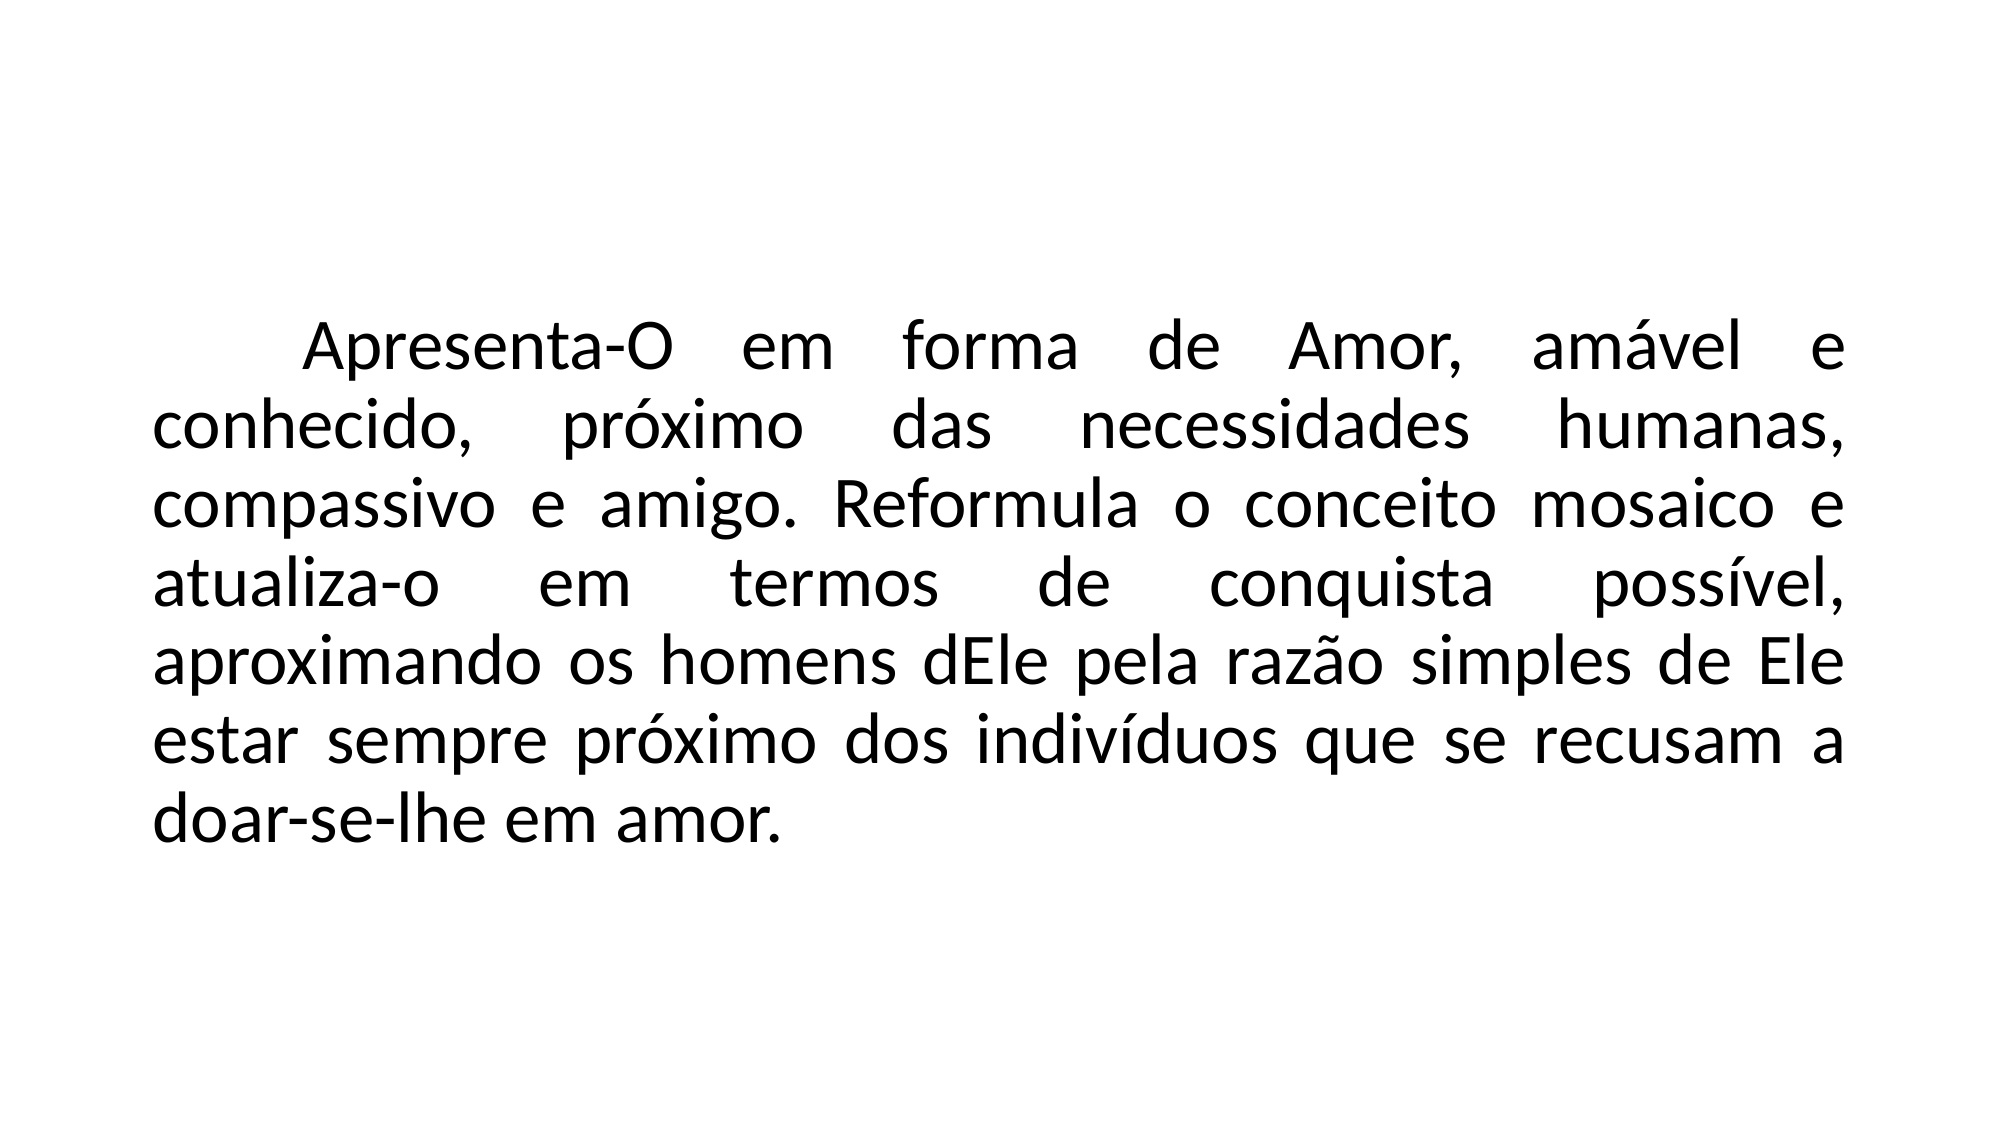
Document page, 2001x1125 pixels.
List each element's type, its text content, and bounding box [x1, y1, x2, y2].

list Apresenta-O em forma de Amor, amável e conhecido, próximo das necessidades humanas, compassivo e amigo. Reformula o conceito mosaico e atualiza-o em termos de conquista possível, aproximando os homens dEle pela razão simples de Ele estar sempre próximo dos indivíduos que se recusam a doar-se-lhe em amor. [137, 299, 1863, 1014]
